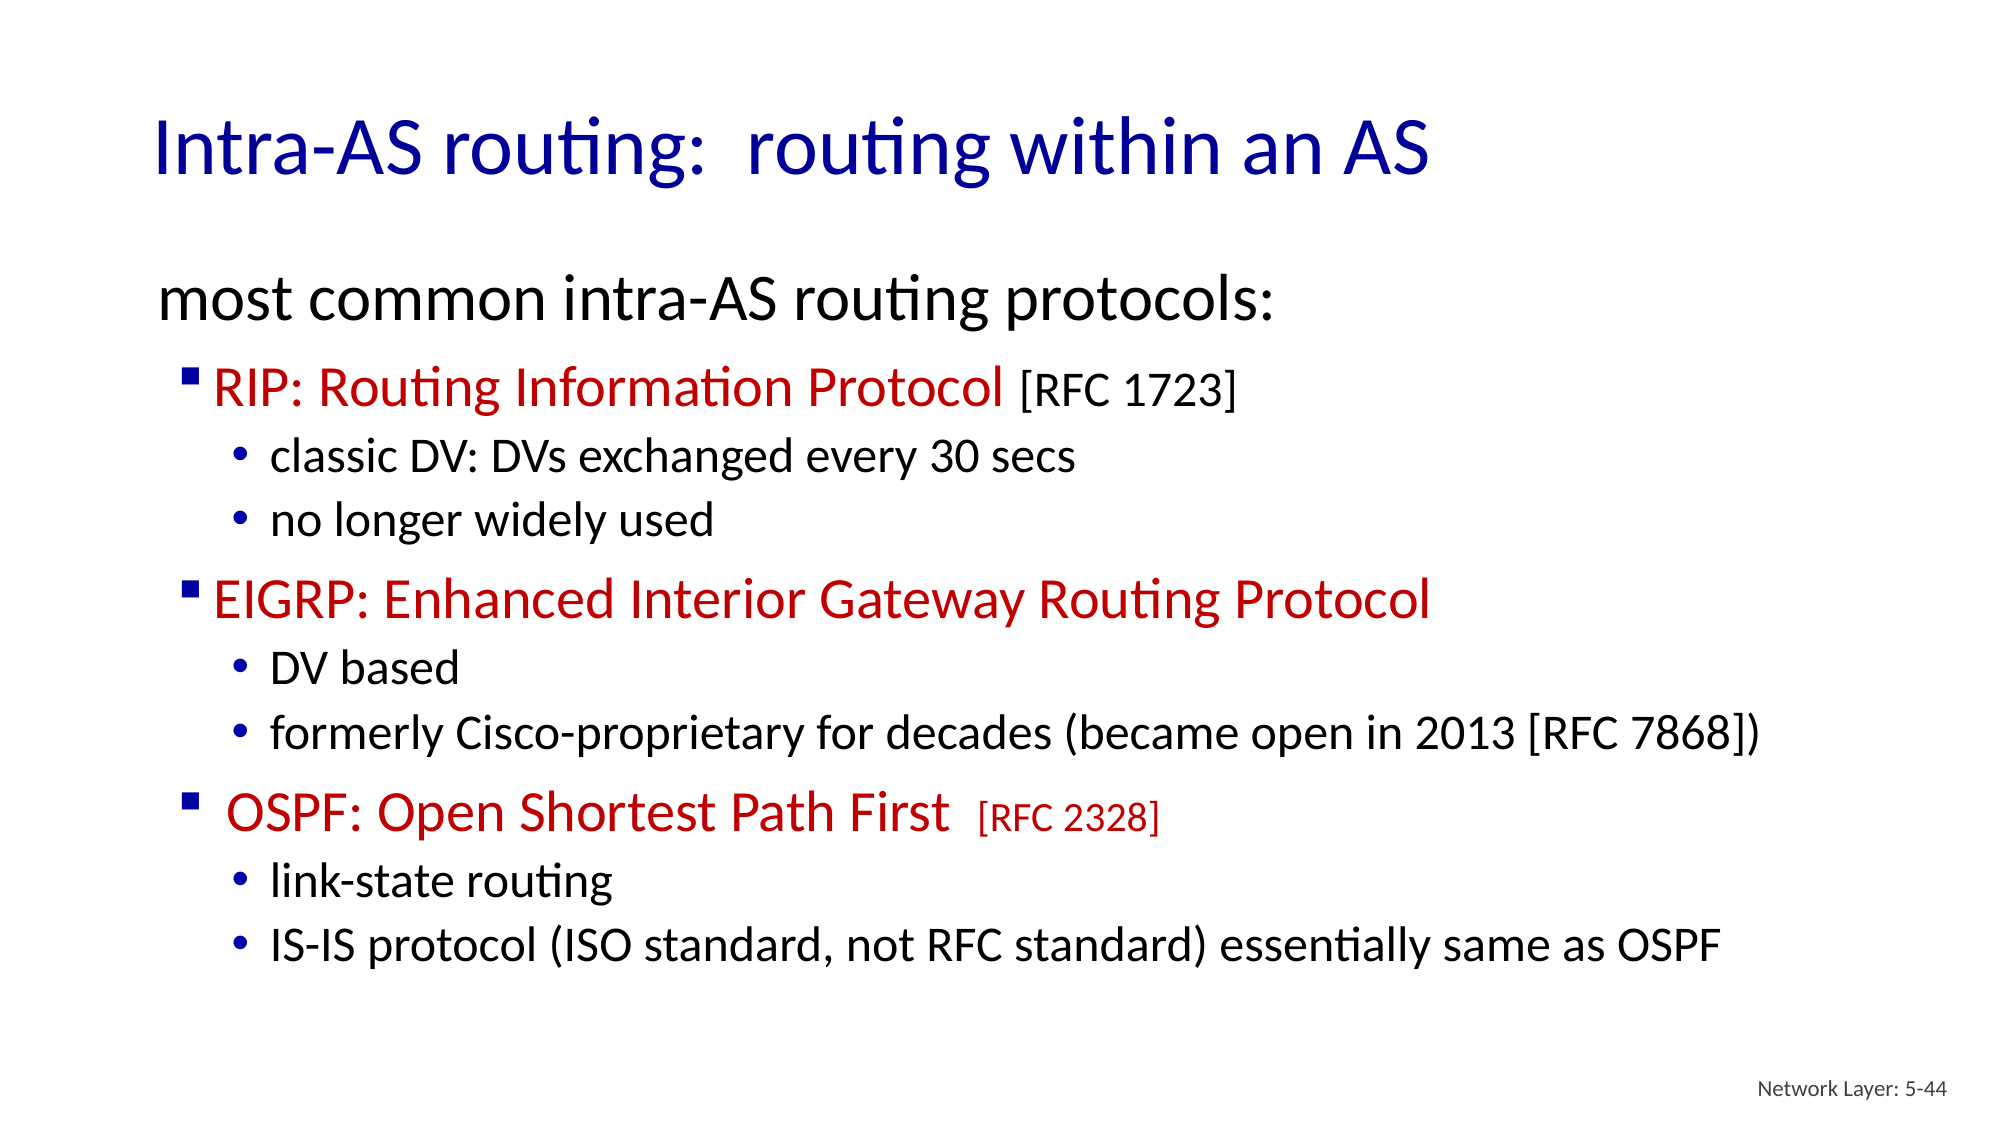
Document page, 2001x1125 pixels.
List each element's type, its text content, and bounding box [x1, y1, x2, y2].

slide_number Network Layer: 5-44 [1512, 1056, 1963, 1117]
title Intra-AS routing: routing within an AS [137, 74, 1922, 221]
text_box most common intra-AS routing protocols: RIP: Routing Information Protocol [RFC 1723] classic DV: DVs exchanged every 30 secs no longer widely used EIGRP: Enhanced Interior Gateway Routing Protocol DV based formerly Cisco-proprietary for decades (became open in 2013 [RFC 7868]) OSPF: Open Shortest Path First [RFC 2328] link-state routing IS-IS protocol (ISO standard, not RFC standard) essentially same as OSPF [140, 255, 1936, 1038]
